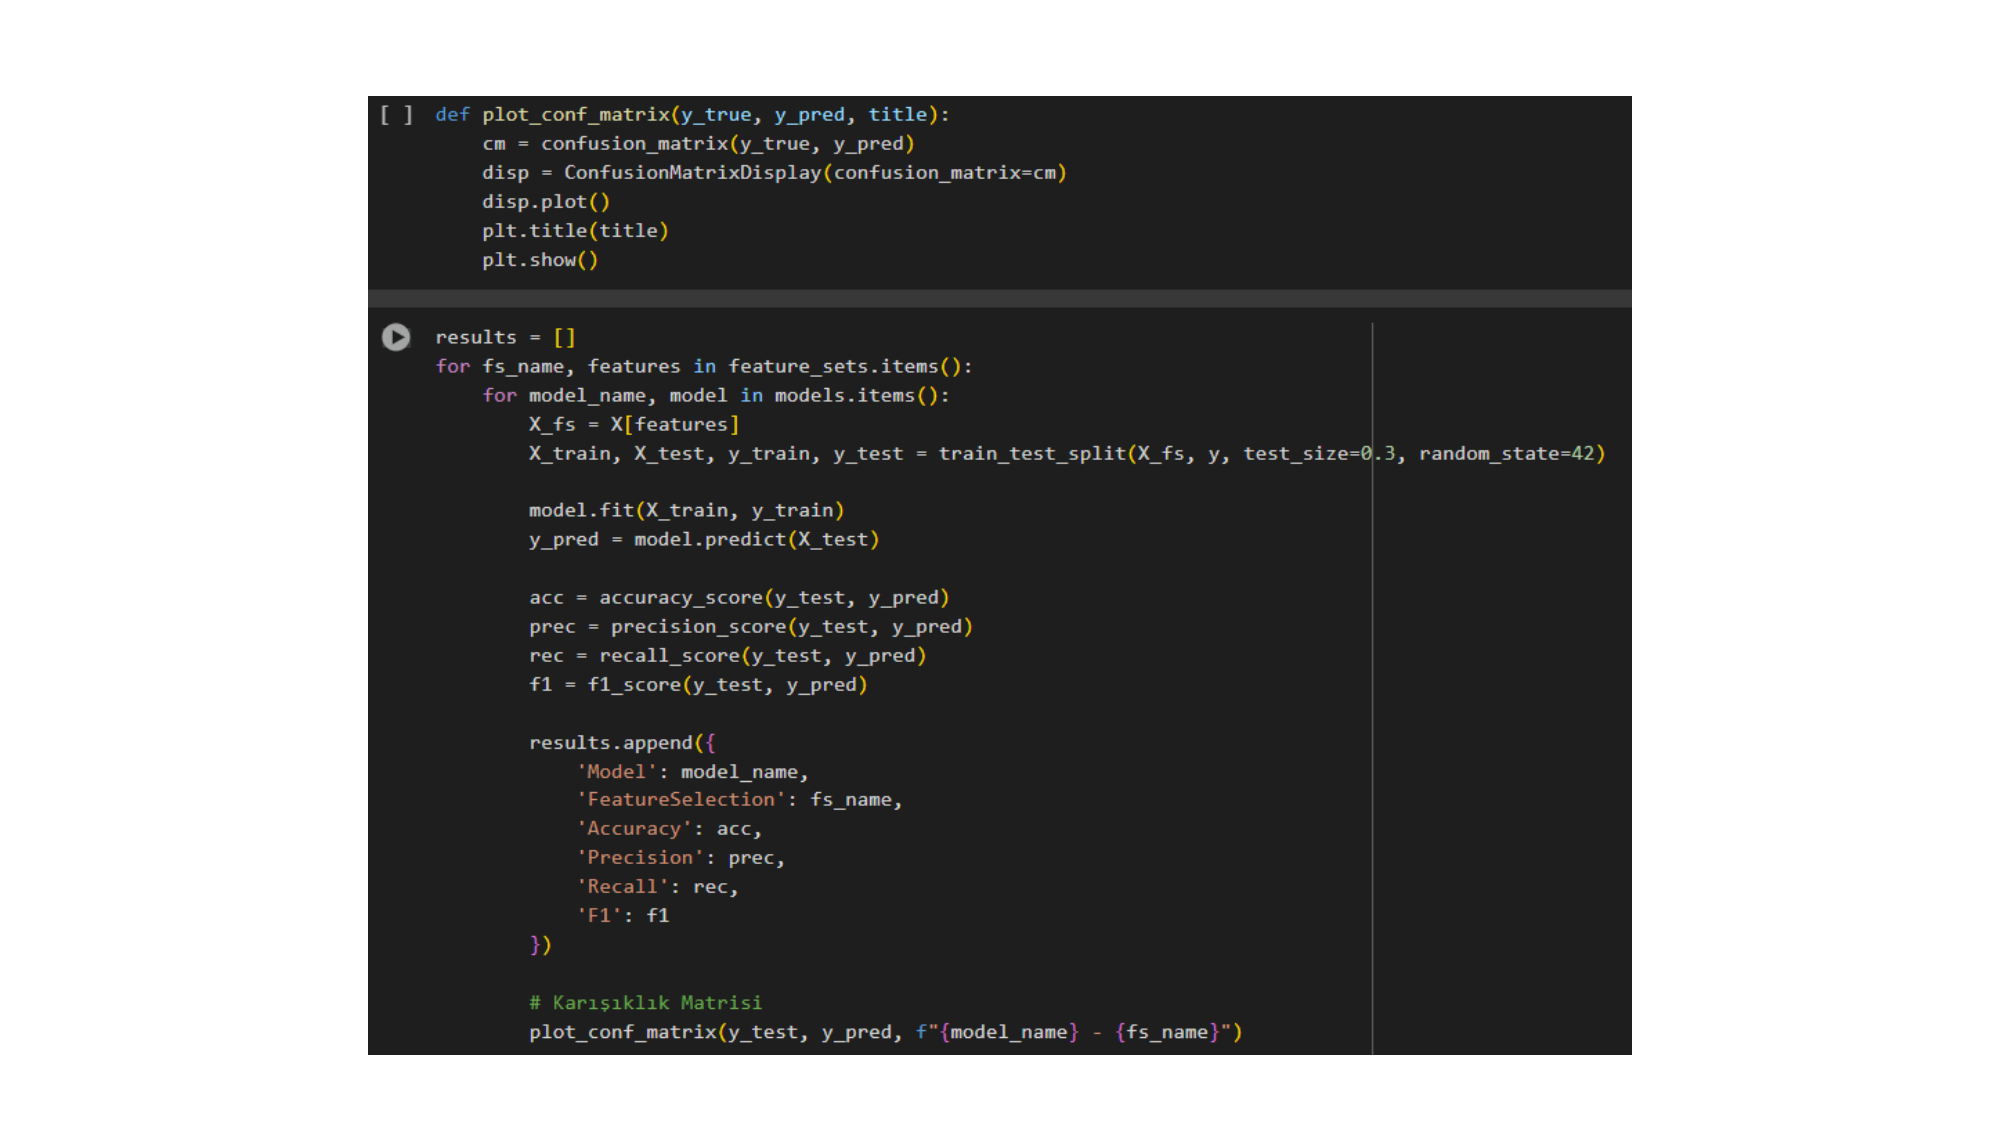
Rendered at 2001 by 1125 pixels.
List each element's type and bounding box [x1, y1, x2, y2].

list [367, 96, 1633, 1056]
